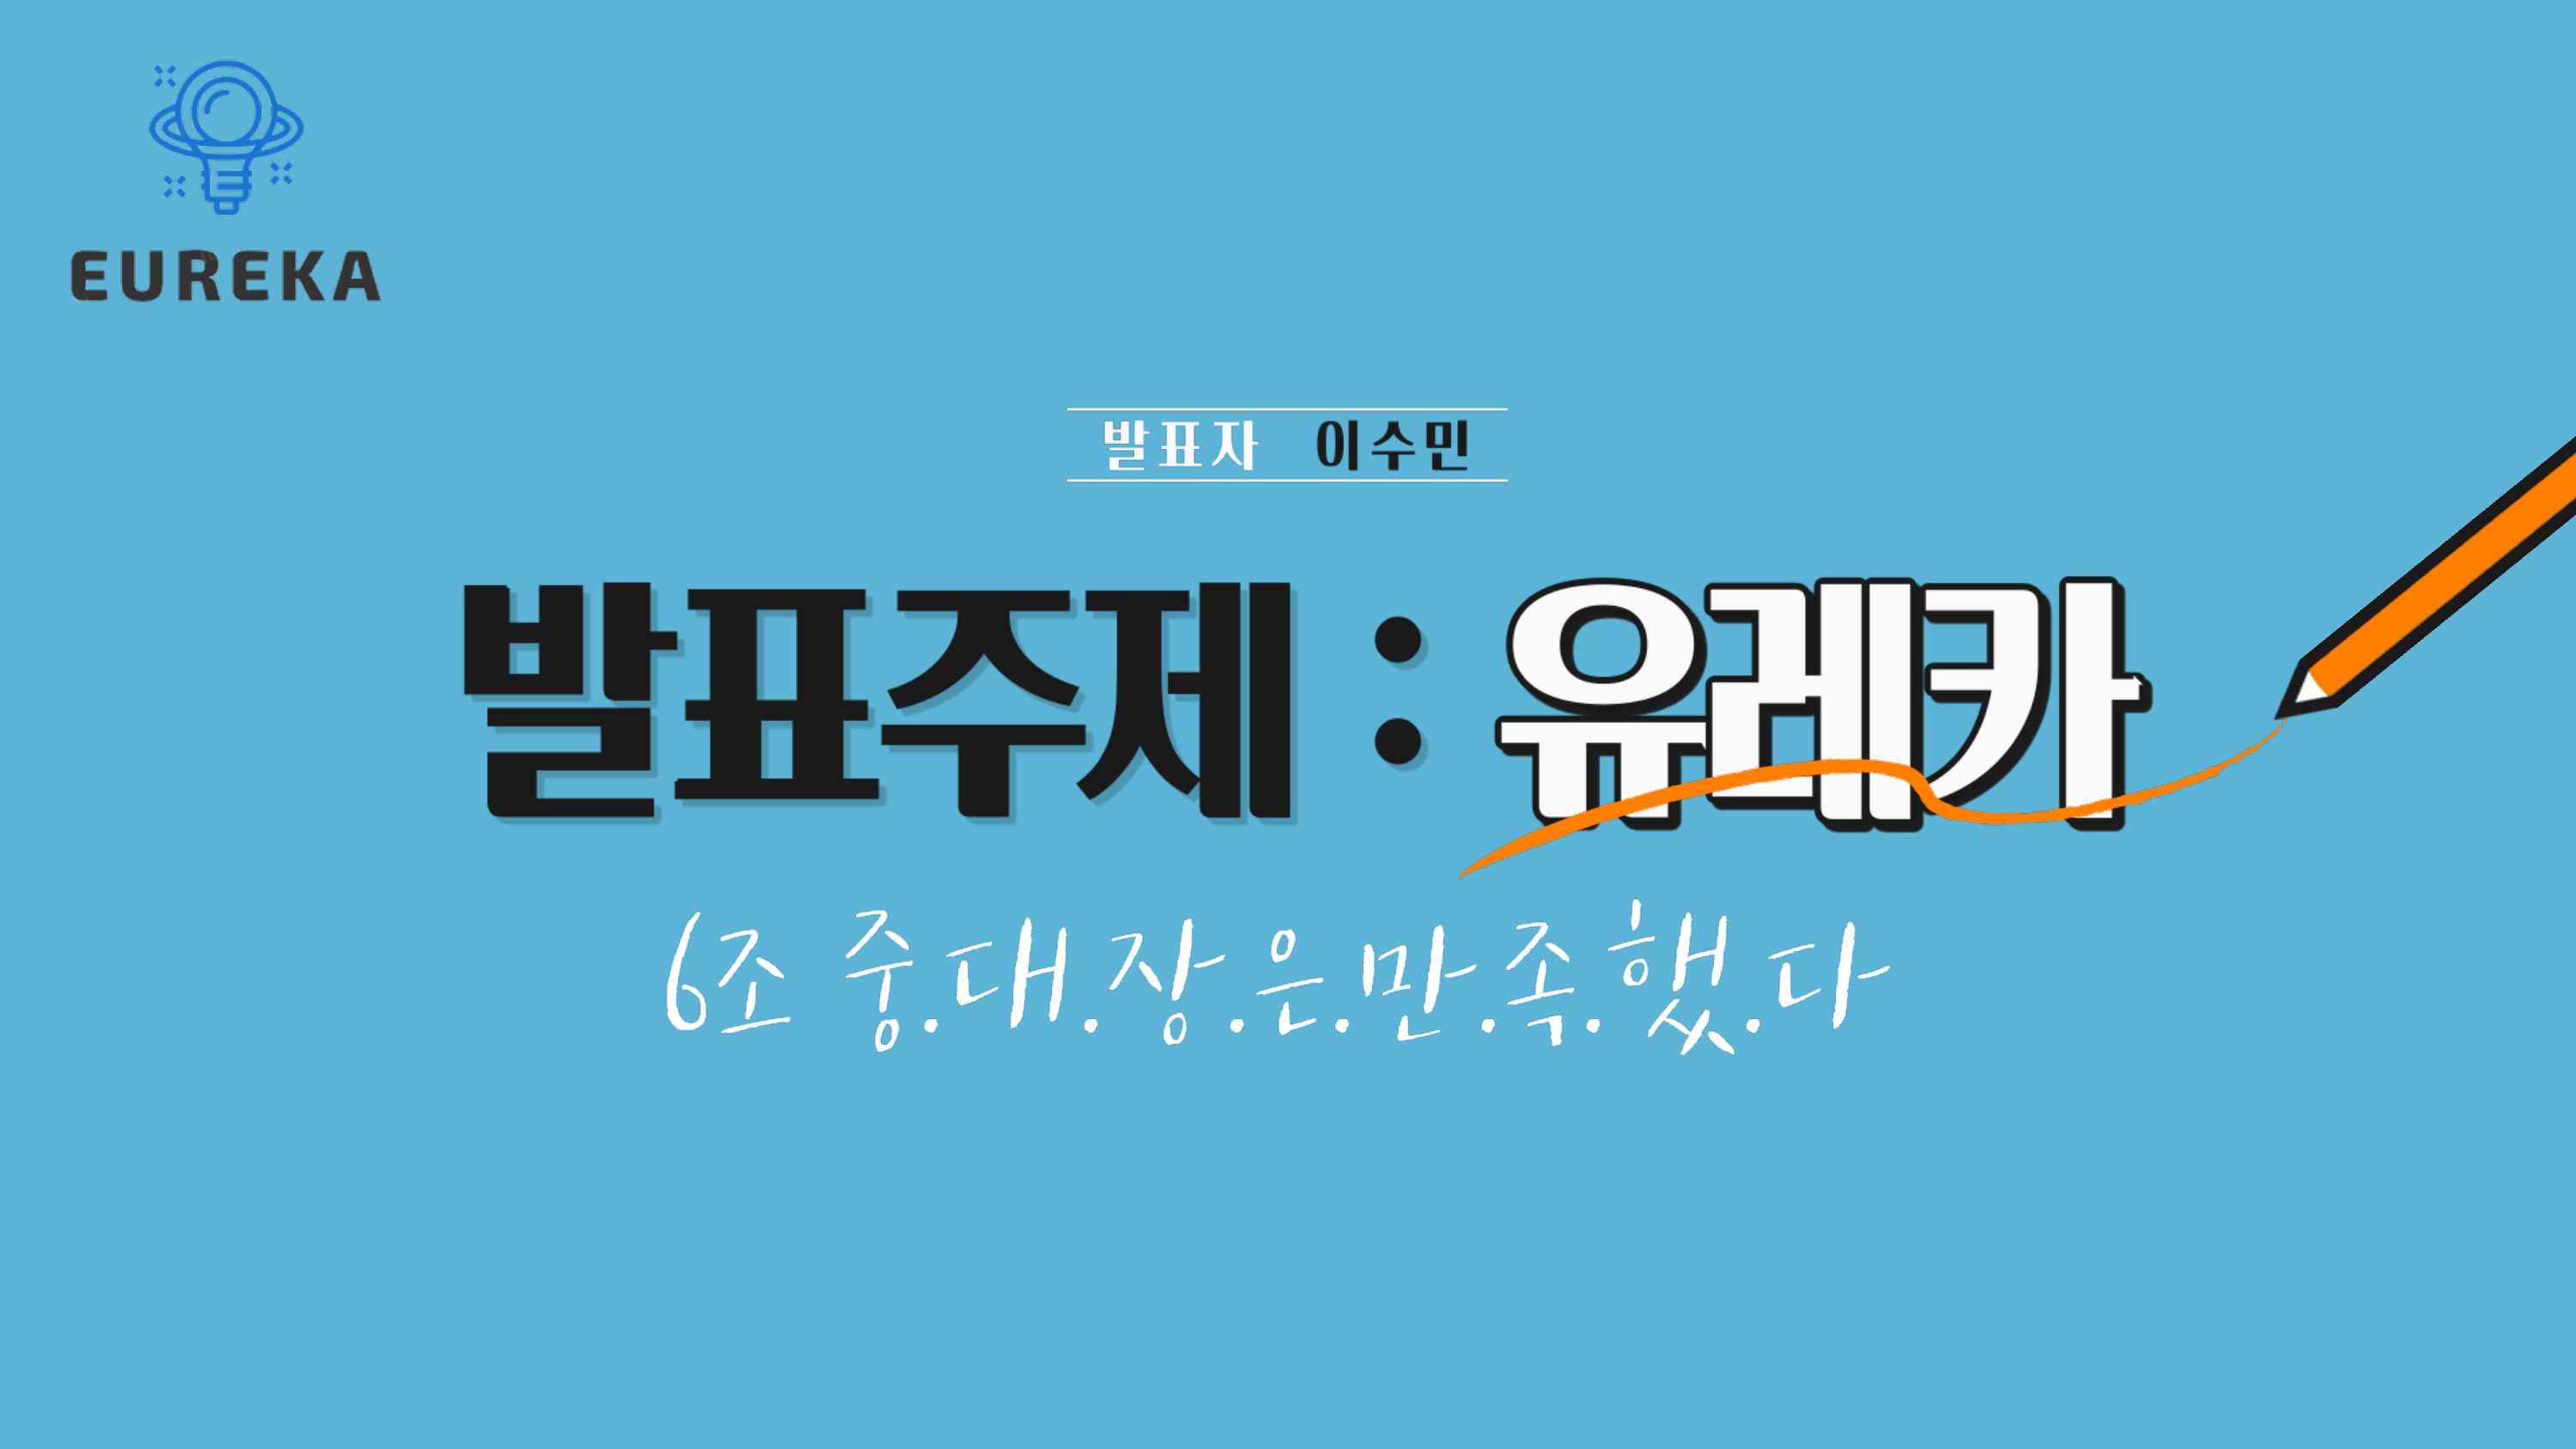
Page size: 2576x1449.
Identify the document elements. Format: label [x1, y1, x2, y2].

text_box [2175, 414, 2576, 477]
text_box [1457, 698, 2290, 882]
text_box [1067, 404, 1509, 479]
picture [339, 398, 2576, 1175]
text_box [0, 11, 503, 352]
